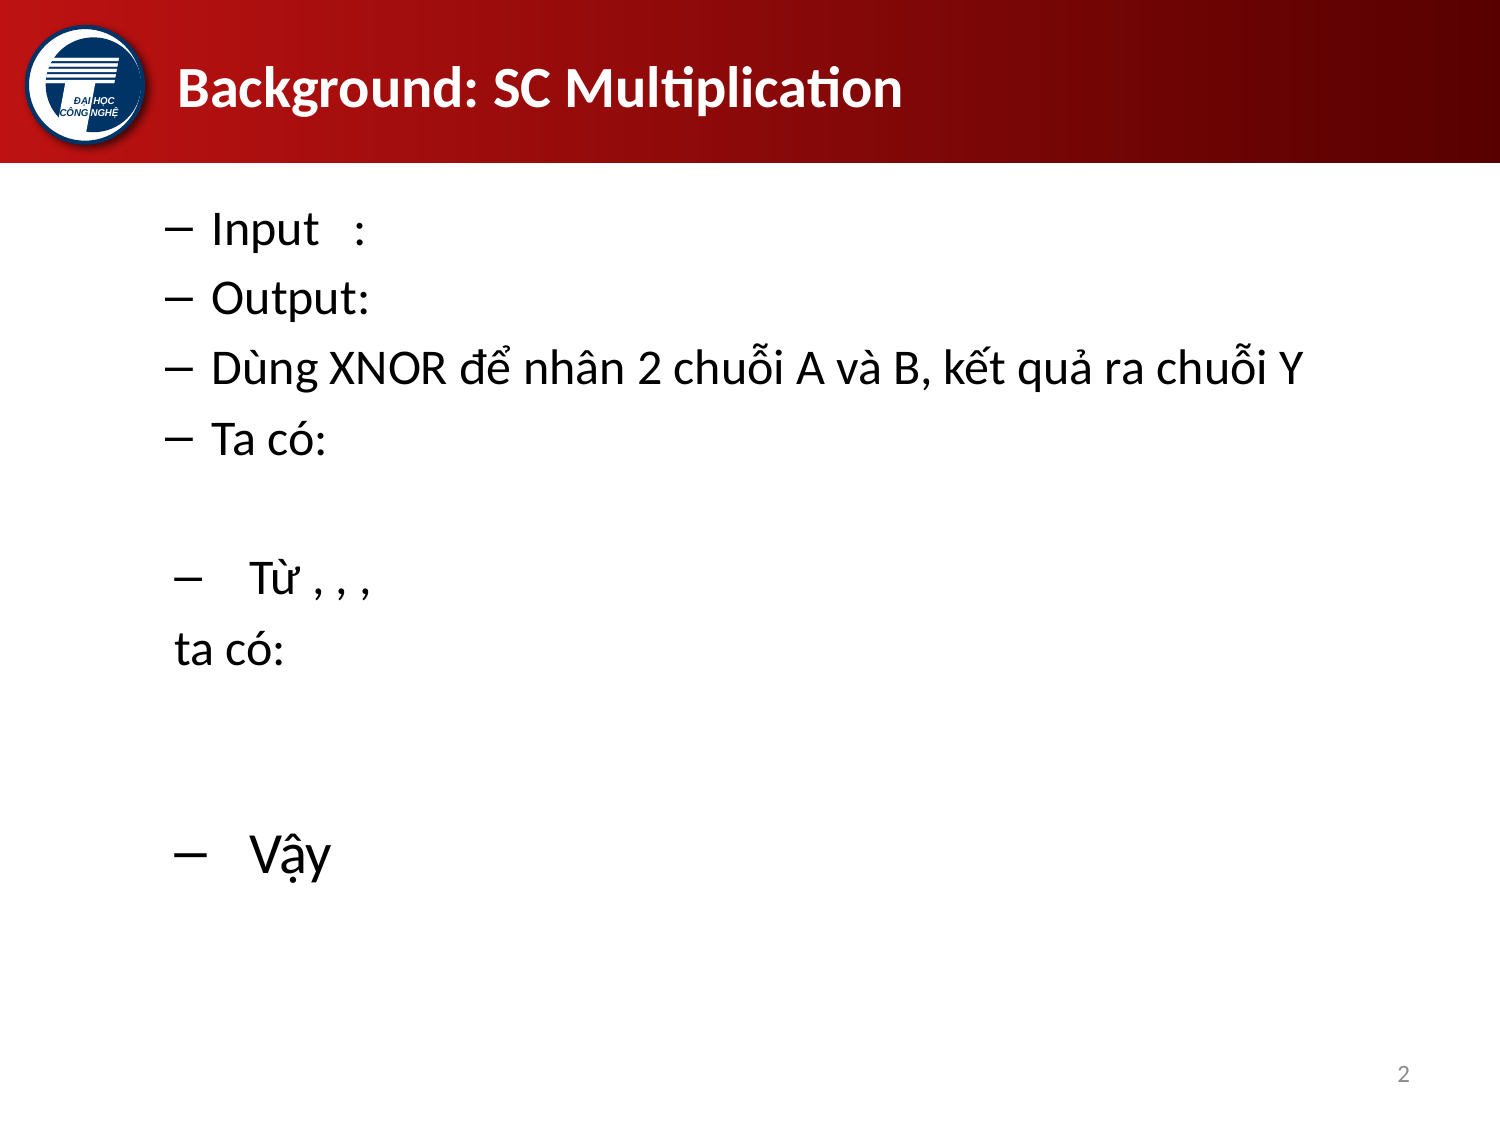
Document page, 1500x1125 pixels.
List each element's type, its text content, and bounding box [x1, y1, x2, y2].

title Background: SC Multiplication [162, 24, 1425, 143]
slide_number 2 [1074, 1042, 1425, 1103]
